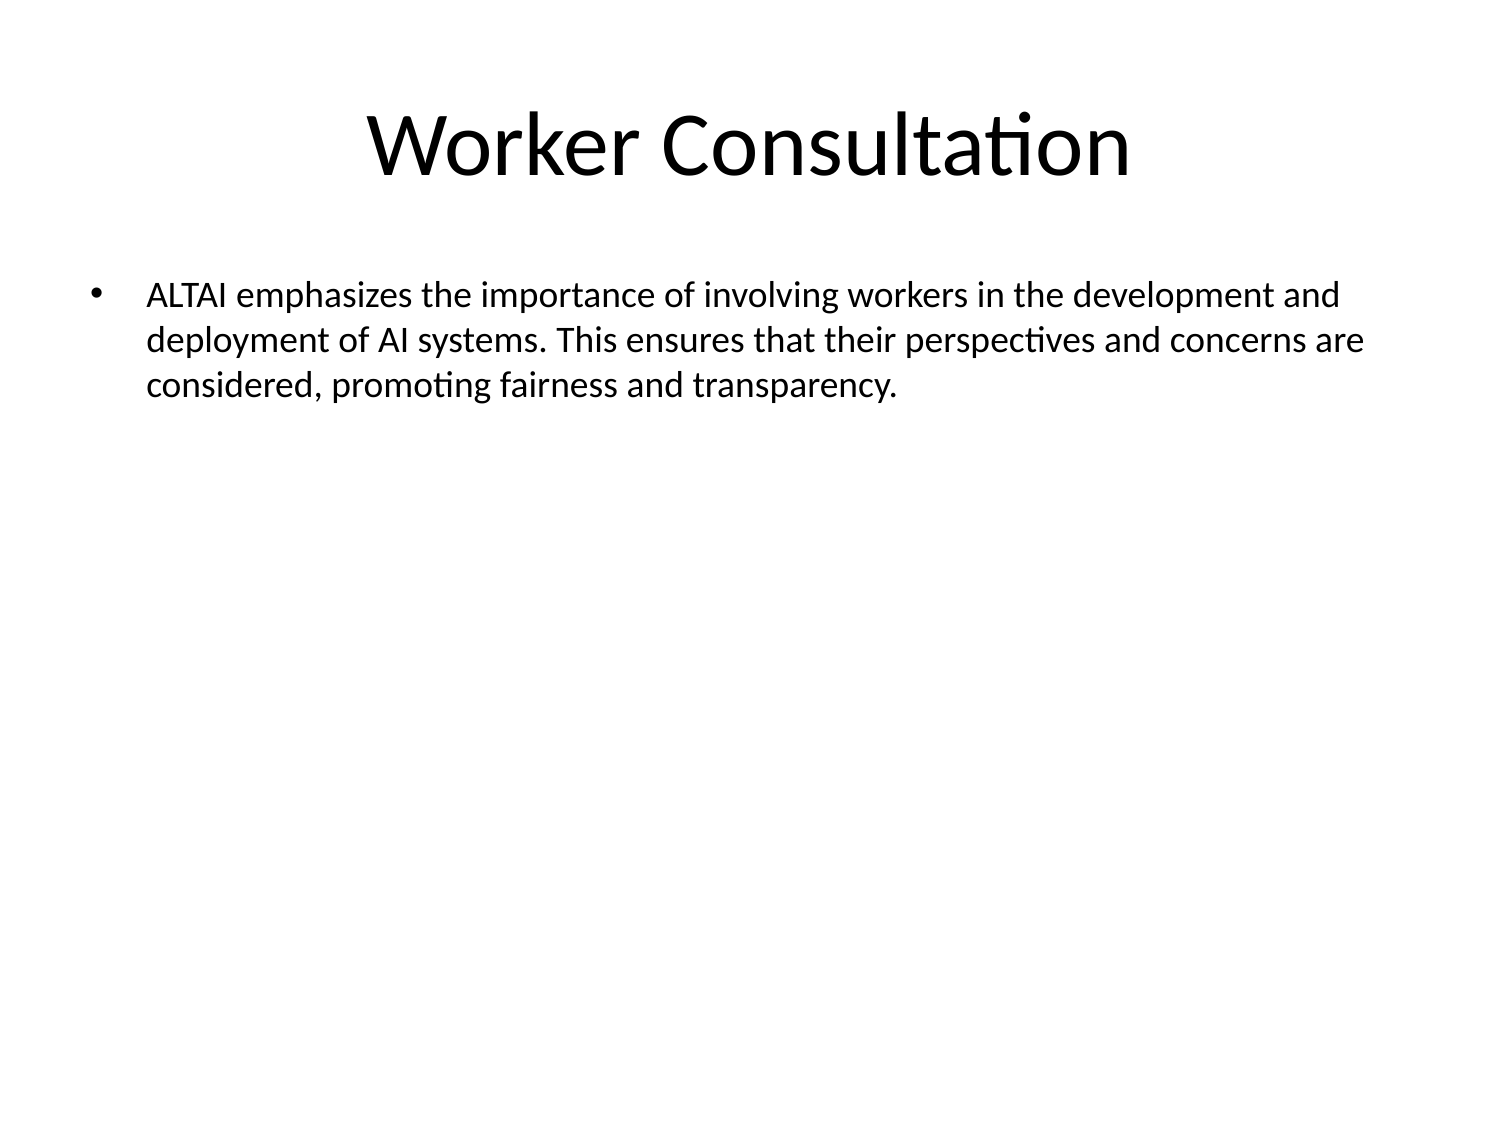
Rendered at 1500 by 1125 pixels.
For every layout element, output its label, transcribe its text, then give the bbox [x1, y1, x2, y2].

list ALTAI emphasizes the importance of involving workers in the development and deployment of AI systems. This ensures that their perspectives and concerns are considered, promoting fairness and transparency. [75, 262, 1425, 1005]
title Worker Consultation [75, 45, 1425, 233]
